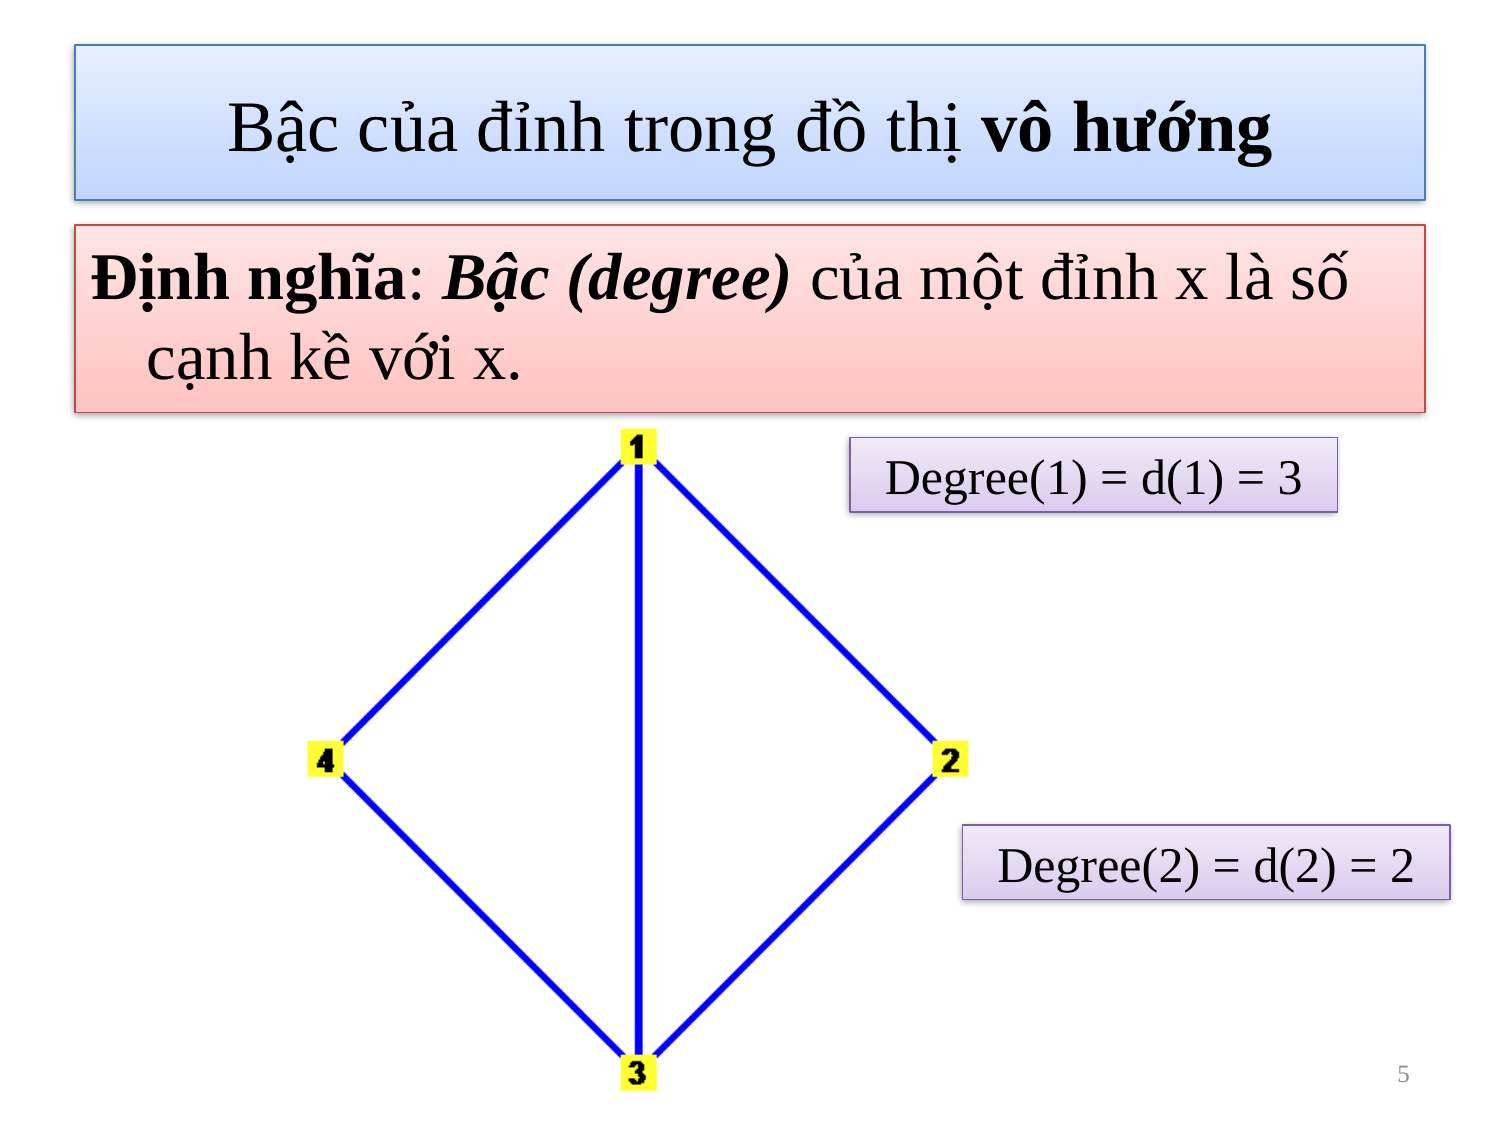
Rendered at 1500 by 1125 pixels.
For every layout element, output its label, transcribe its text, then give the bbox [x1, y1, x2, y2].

text_box Degree(2) = d(2) = 2 [979, 824, 1451, 900]
text_box Degree(1) = d(1) = 3 [979, 437, 1338, 513]
picture [299, 424, 976, 1099]
slide_number 5 [1074, 1042, 1425, 1103]
title Bậc của đỉnh trong đồ thị vô hướng [74, 44, 1426, 201]
list Định nghĩa: Bậc (degree) của một đỉnh x là số cạnh kề với x. [74, 224, 1426, 413]
